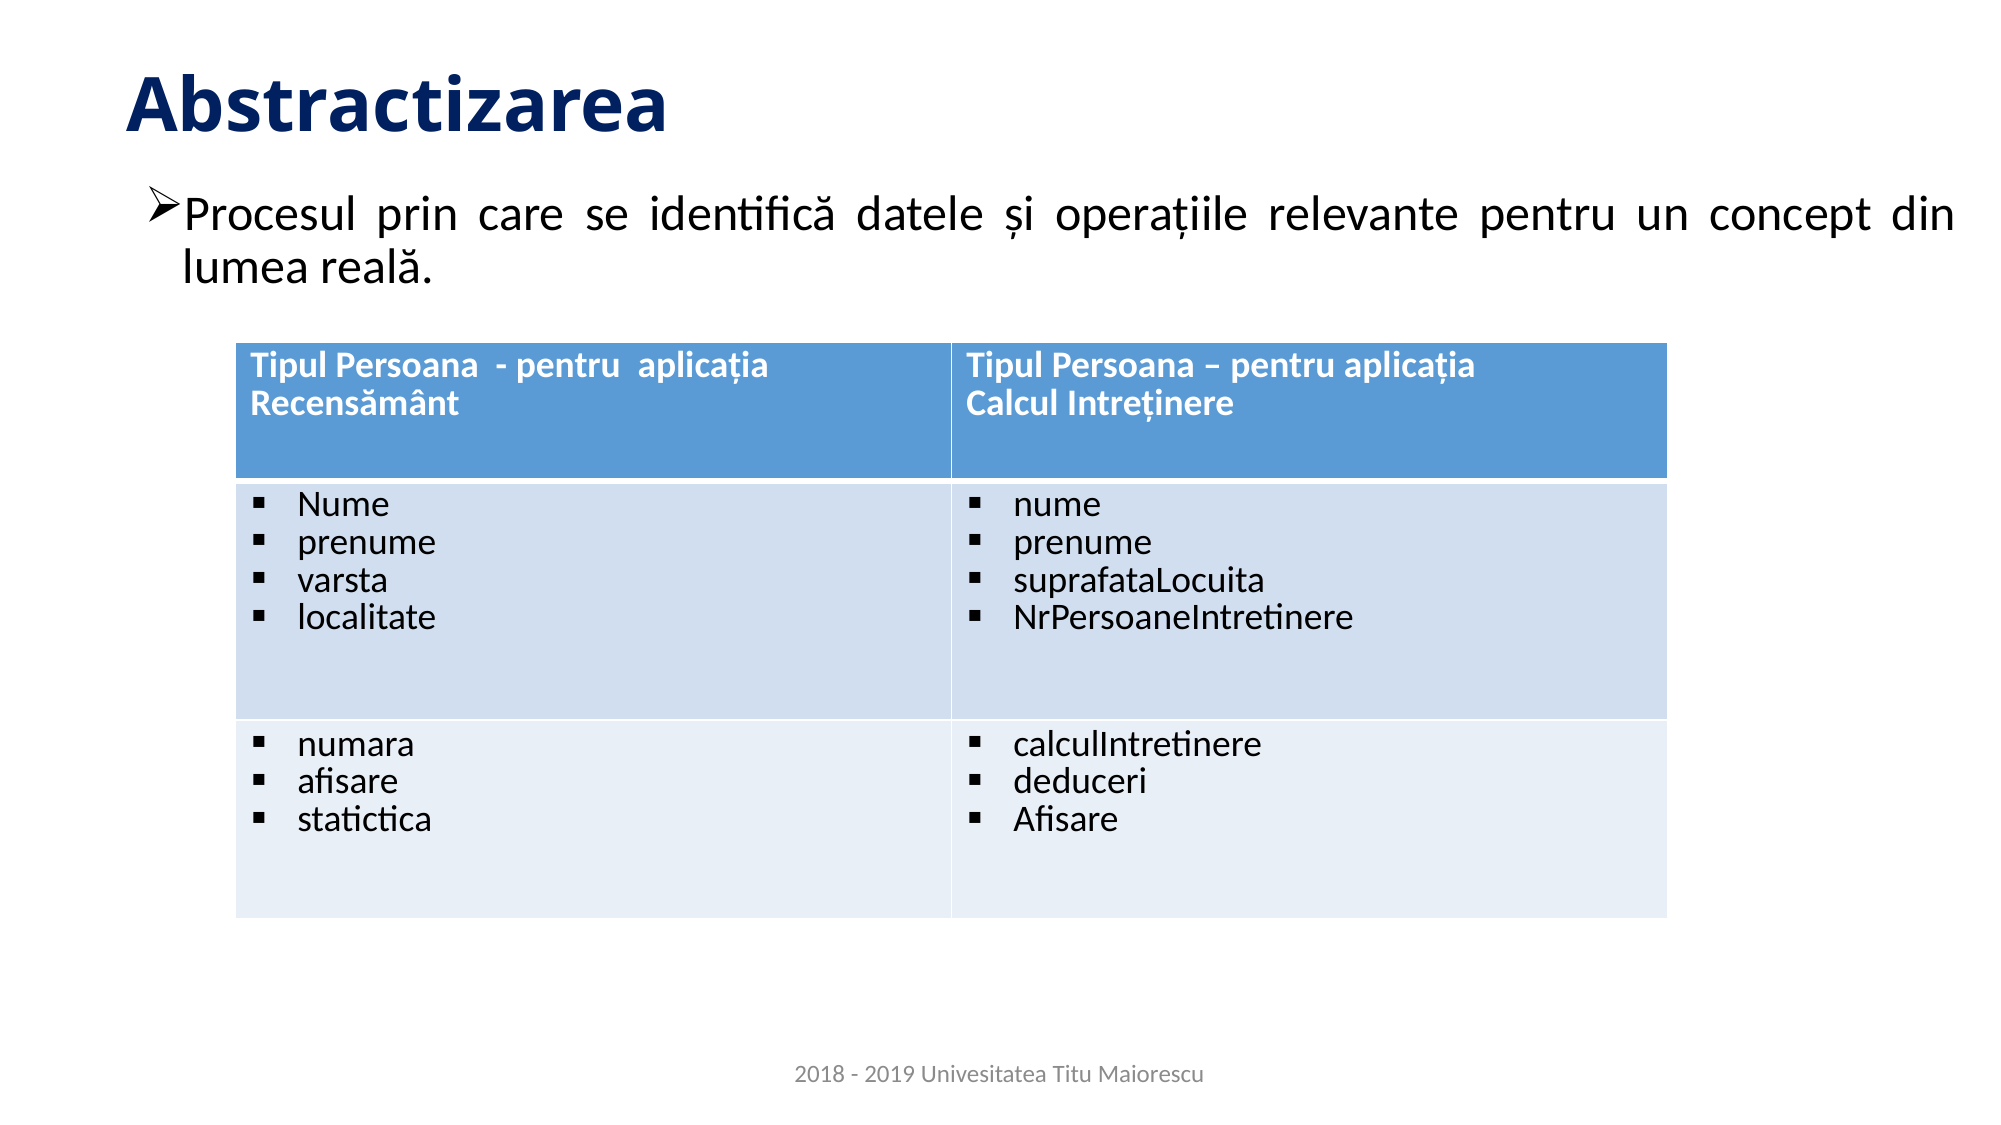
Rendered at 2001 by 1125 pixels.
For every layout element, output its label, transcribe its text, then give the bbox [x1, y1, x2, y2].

table_cell Nume prenume varsta localitate [236, 484, 951, 719]
table_cell nume prenume suprafataLocuita NrPersoaneIntretinere [952, 484, 1667, 719]
footer 2018 - 2019 Univesitatea Titu Maiorescu [662, 1042, 1338, 1103]
list Procesul prin care se identifică datele și operațiile relevante pentru un concept din lumea reală. [55, 179, 1973, 1034]
table_cell numara afisare statictica [236, 721, 951, 918]
title Abstractizarea [111, 34, 1522, 179]
table_cell calculIntretinere deduceri Afisare [952, 721, 1667, 918]
table_header Tipul Persoana – pentru aplicația Calcul Intreținere [952, 343, 1667, 478]
table_header Tipul Persoana - pentru aplicația Recensământ [236, 343, 951, 478]
